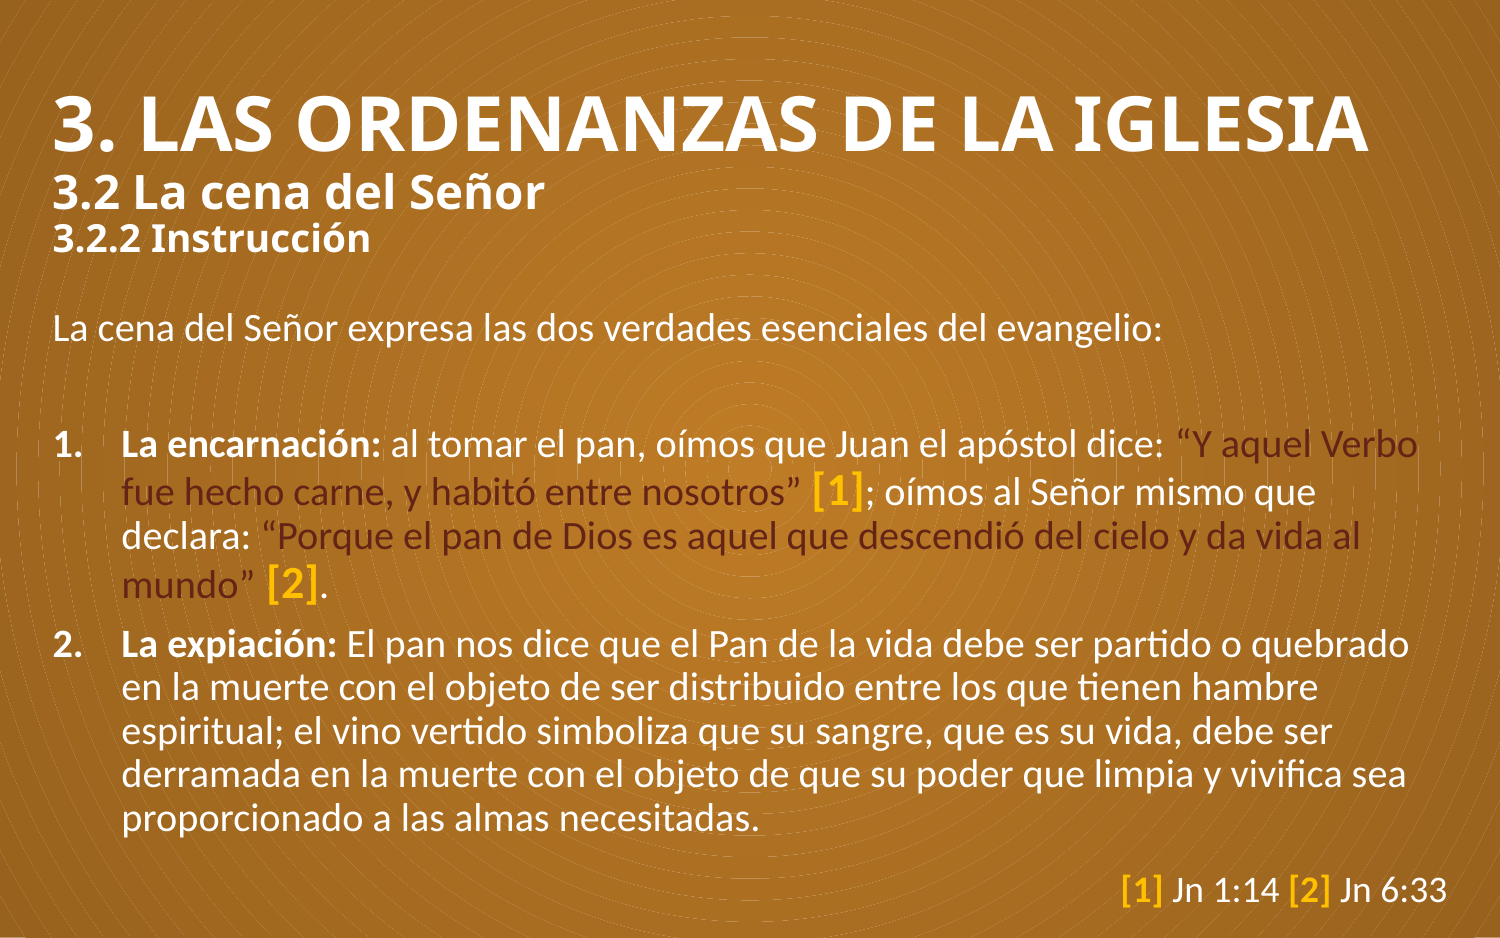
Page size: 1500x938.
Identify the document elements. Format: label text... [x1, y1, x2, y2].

text_box [1] Jn 1:14 [2] Jn 6:33 [37, 849, 1463, 930]
list La cena del Señor expresa las dos verdades esenciales del evangelio: La encarnación: al tomar el pan, oímos que Juan el apóstol dice: “Y aquel Verbo fue hecho carne, y habitó entre nosotros” [1]; oímos al Señor mismo que declara: “Porque el pan de Dios es aquel que descendió del cielo y da vida al mundo” [2]. La expiación: El pan nos dice que el Pan de la vida debe ser partido o quebrado en la muerte con el objeto de ser distribuido entre los que tienen hambre espiritual; el vino vertido simboliza que su sangre, que es su vida, debe ser derramada en la muerte con el objeto de que su poder que limpia y vivifica sea proporcionado a las almas necesitadas. [37, 296, 1463, 849]
title 3. LAS ORDENANZAS DE LA IGLESIA 3.2 La cena del Señor 3.2.2 Instrucción [37, 50, 1463, 296]
